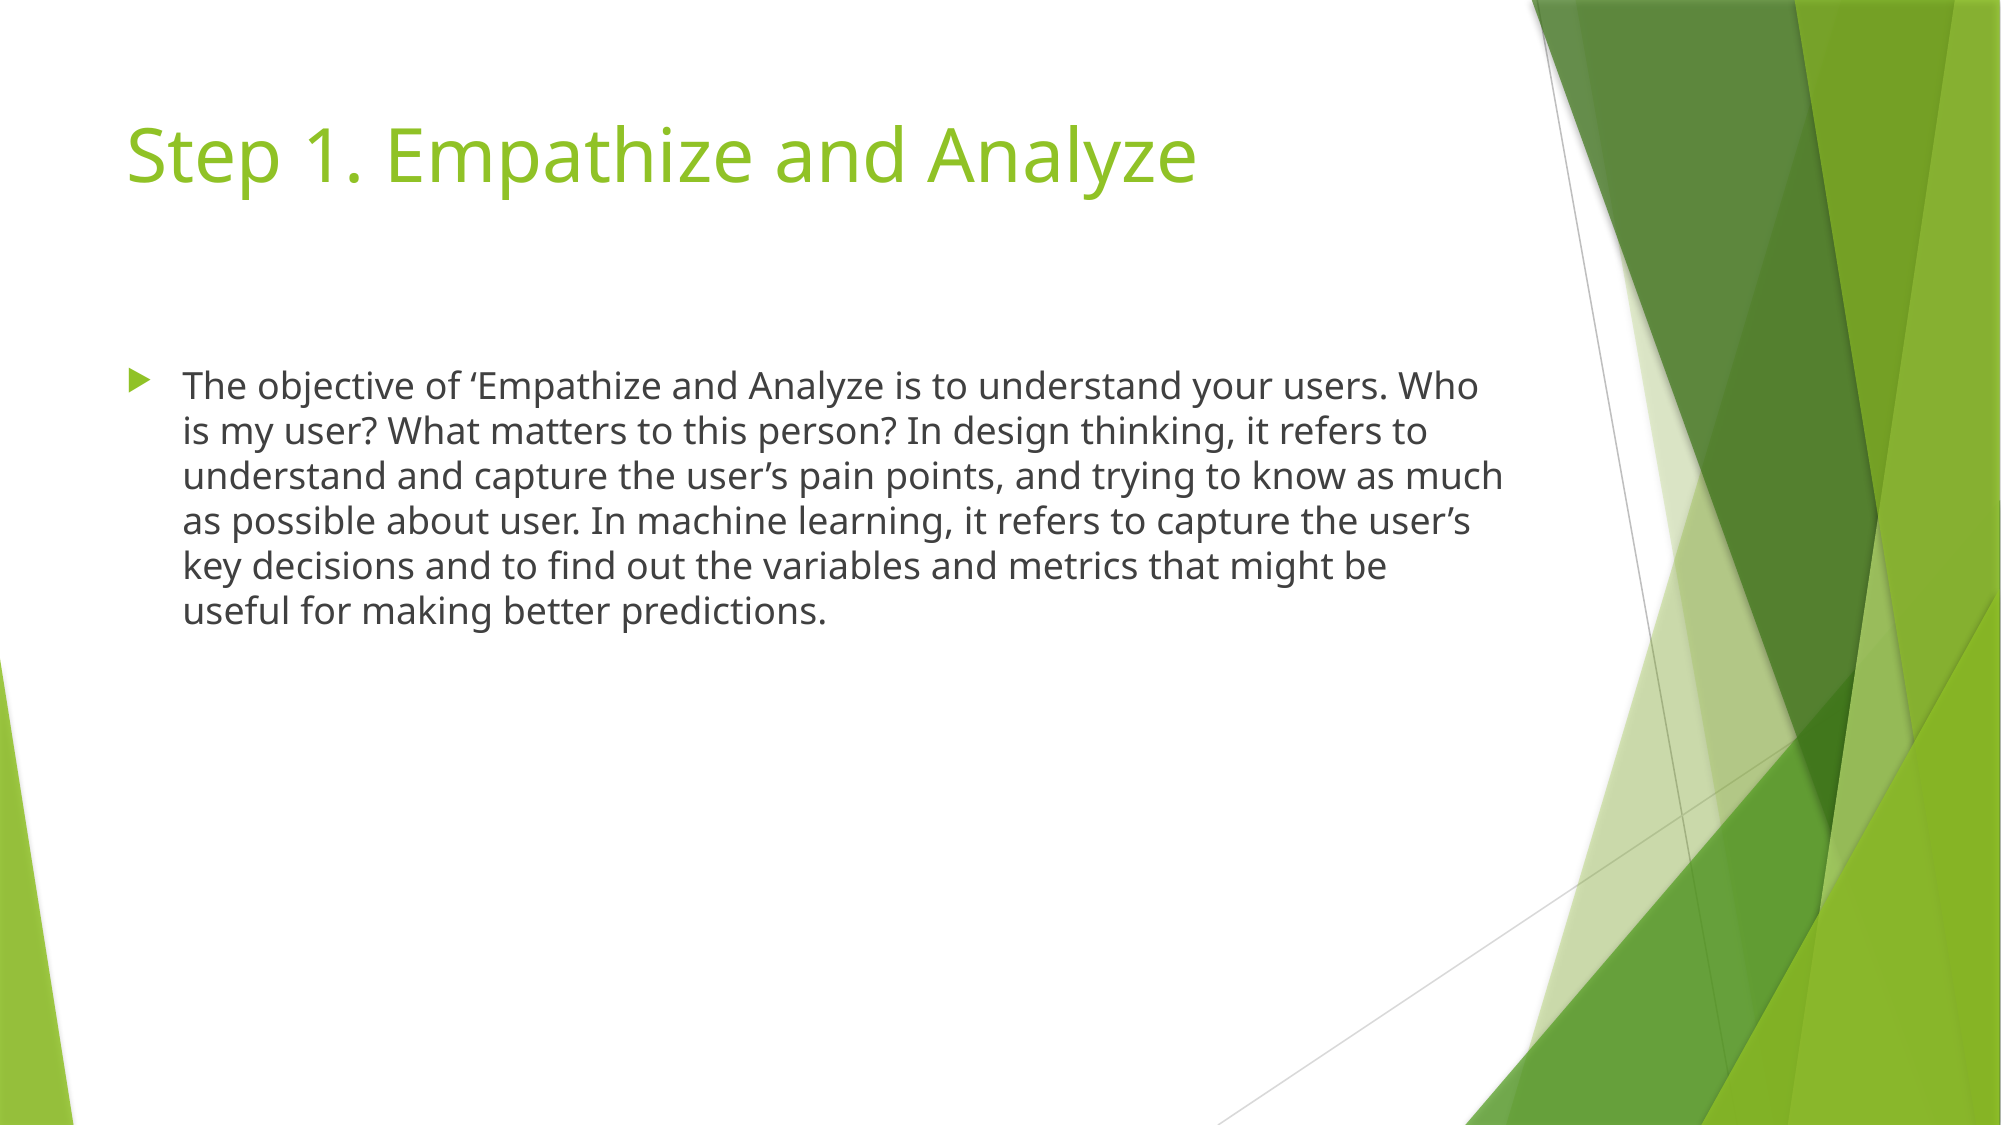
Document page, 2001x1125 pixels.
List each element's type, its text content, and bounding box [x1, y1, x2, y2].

list The objective of ‘Empathize and Analyze is to understand your users. Who is my user? What matters to this person? In design thinking, it refers to understand and capture the user’s pain points, and trying to know as much as possible about user. In machine learning, it refers to capture the user’s key decisions and to find out the variables and metrics that might be useful for making better predictions. [111, 354, 1522, 992]
title Step 1. Empathize and Analyze [111, 99, 1522, 317]
